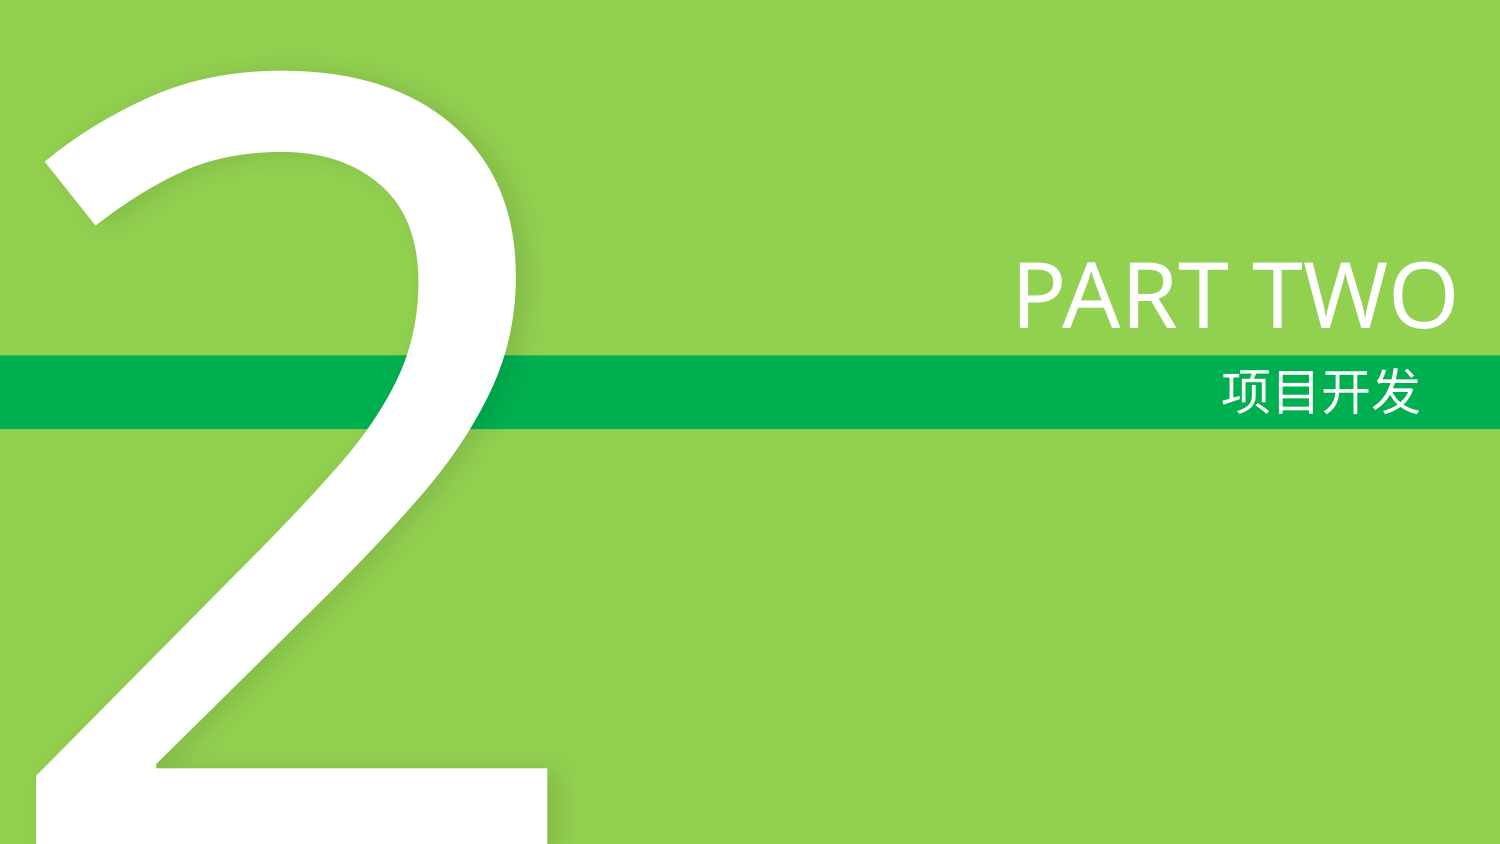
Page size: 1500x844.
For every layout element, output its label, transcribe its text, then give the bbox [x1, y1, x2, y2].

text_box PART TWO [996, 229, 1476, 354]
text_box [639, 353, 1500, 431]
text_box 2 [0, 0, 619, 844]
text_box 项目开发 [587, 353, 1437, 429]
